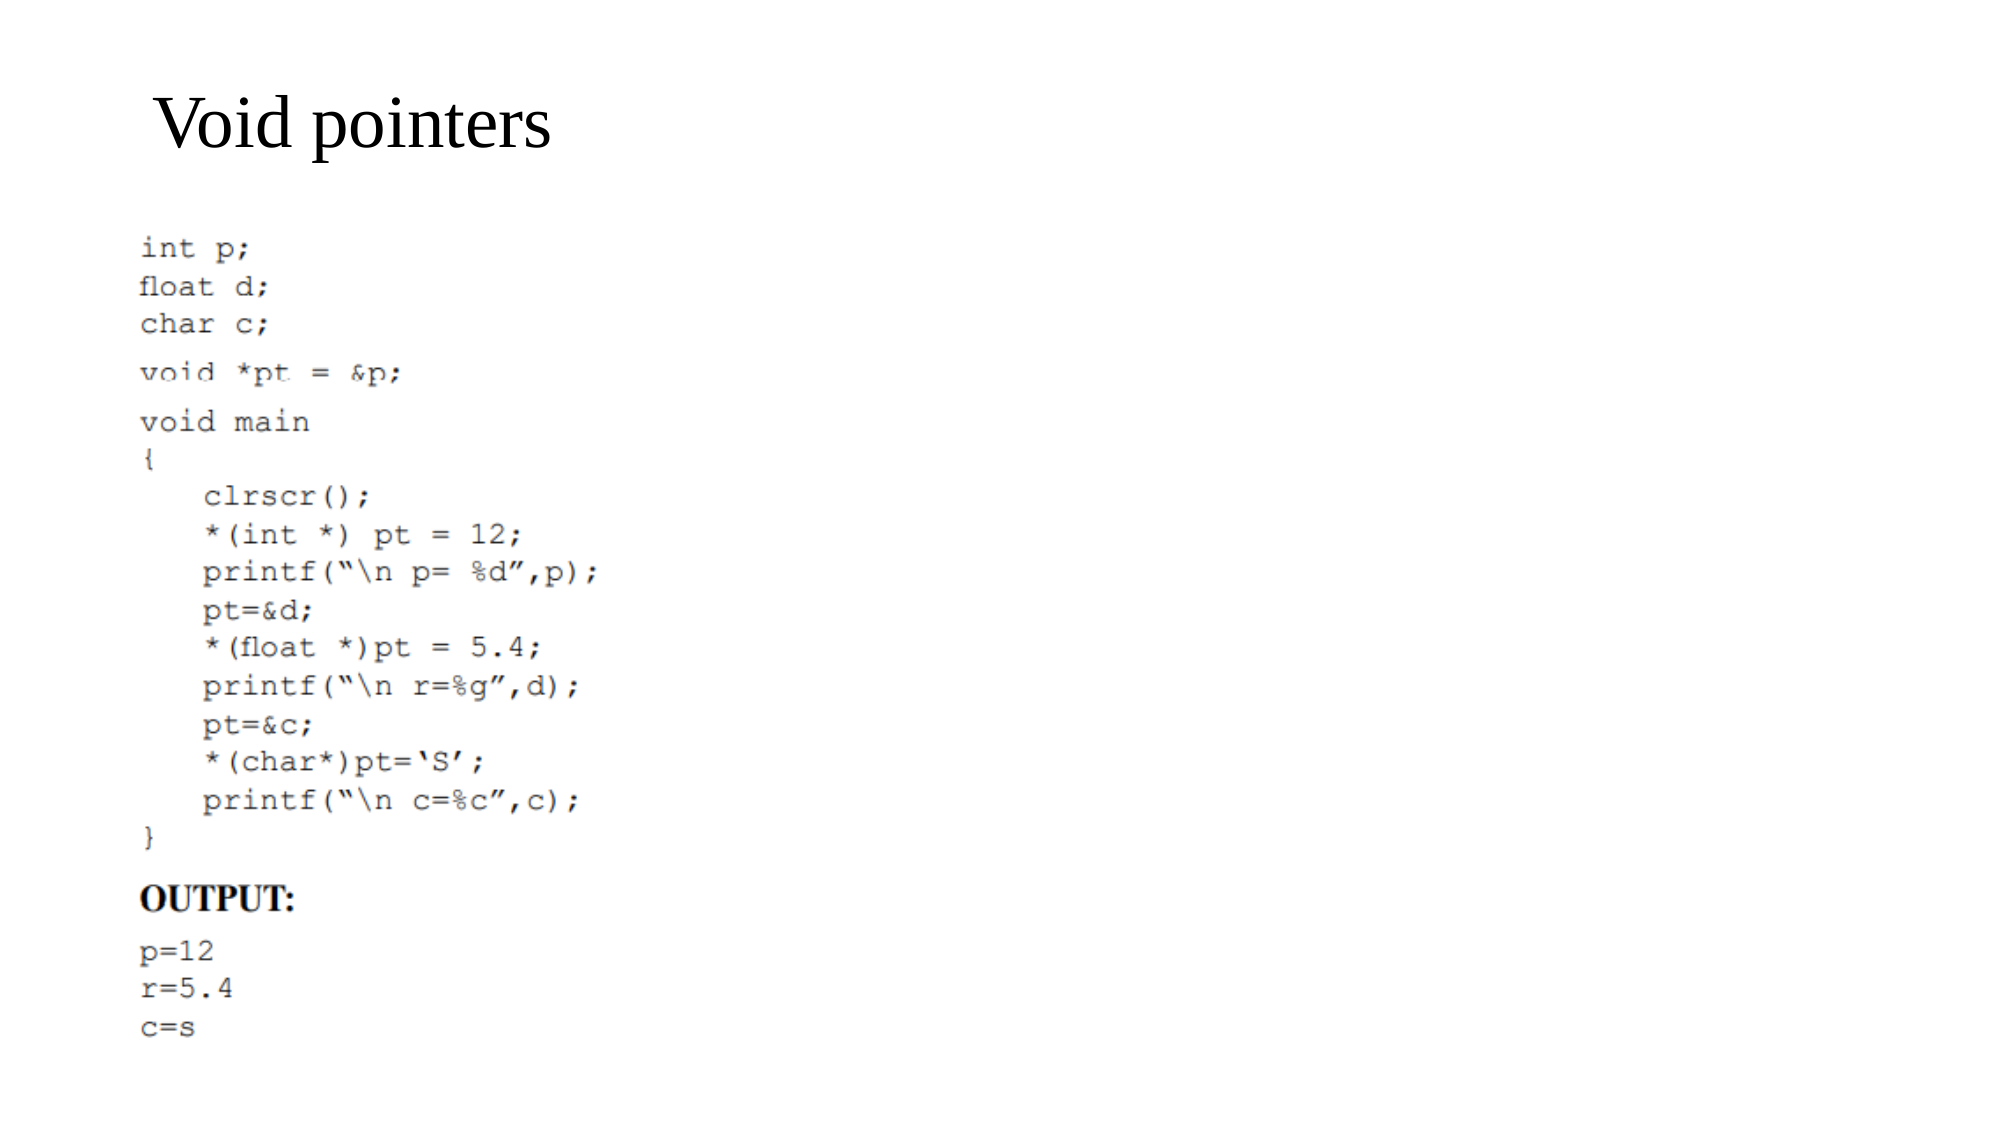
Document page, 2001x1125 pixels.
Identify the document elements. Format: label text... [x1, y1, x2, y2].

title Void pointers [137, 59, 1863, 186]
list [137, 223, 621, 1052]
